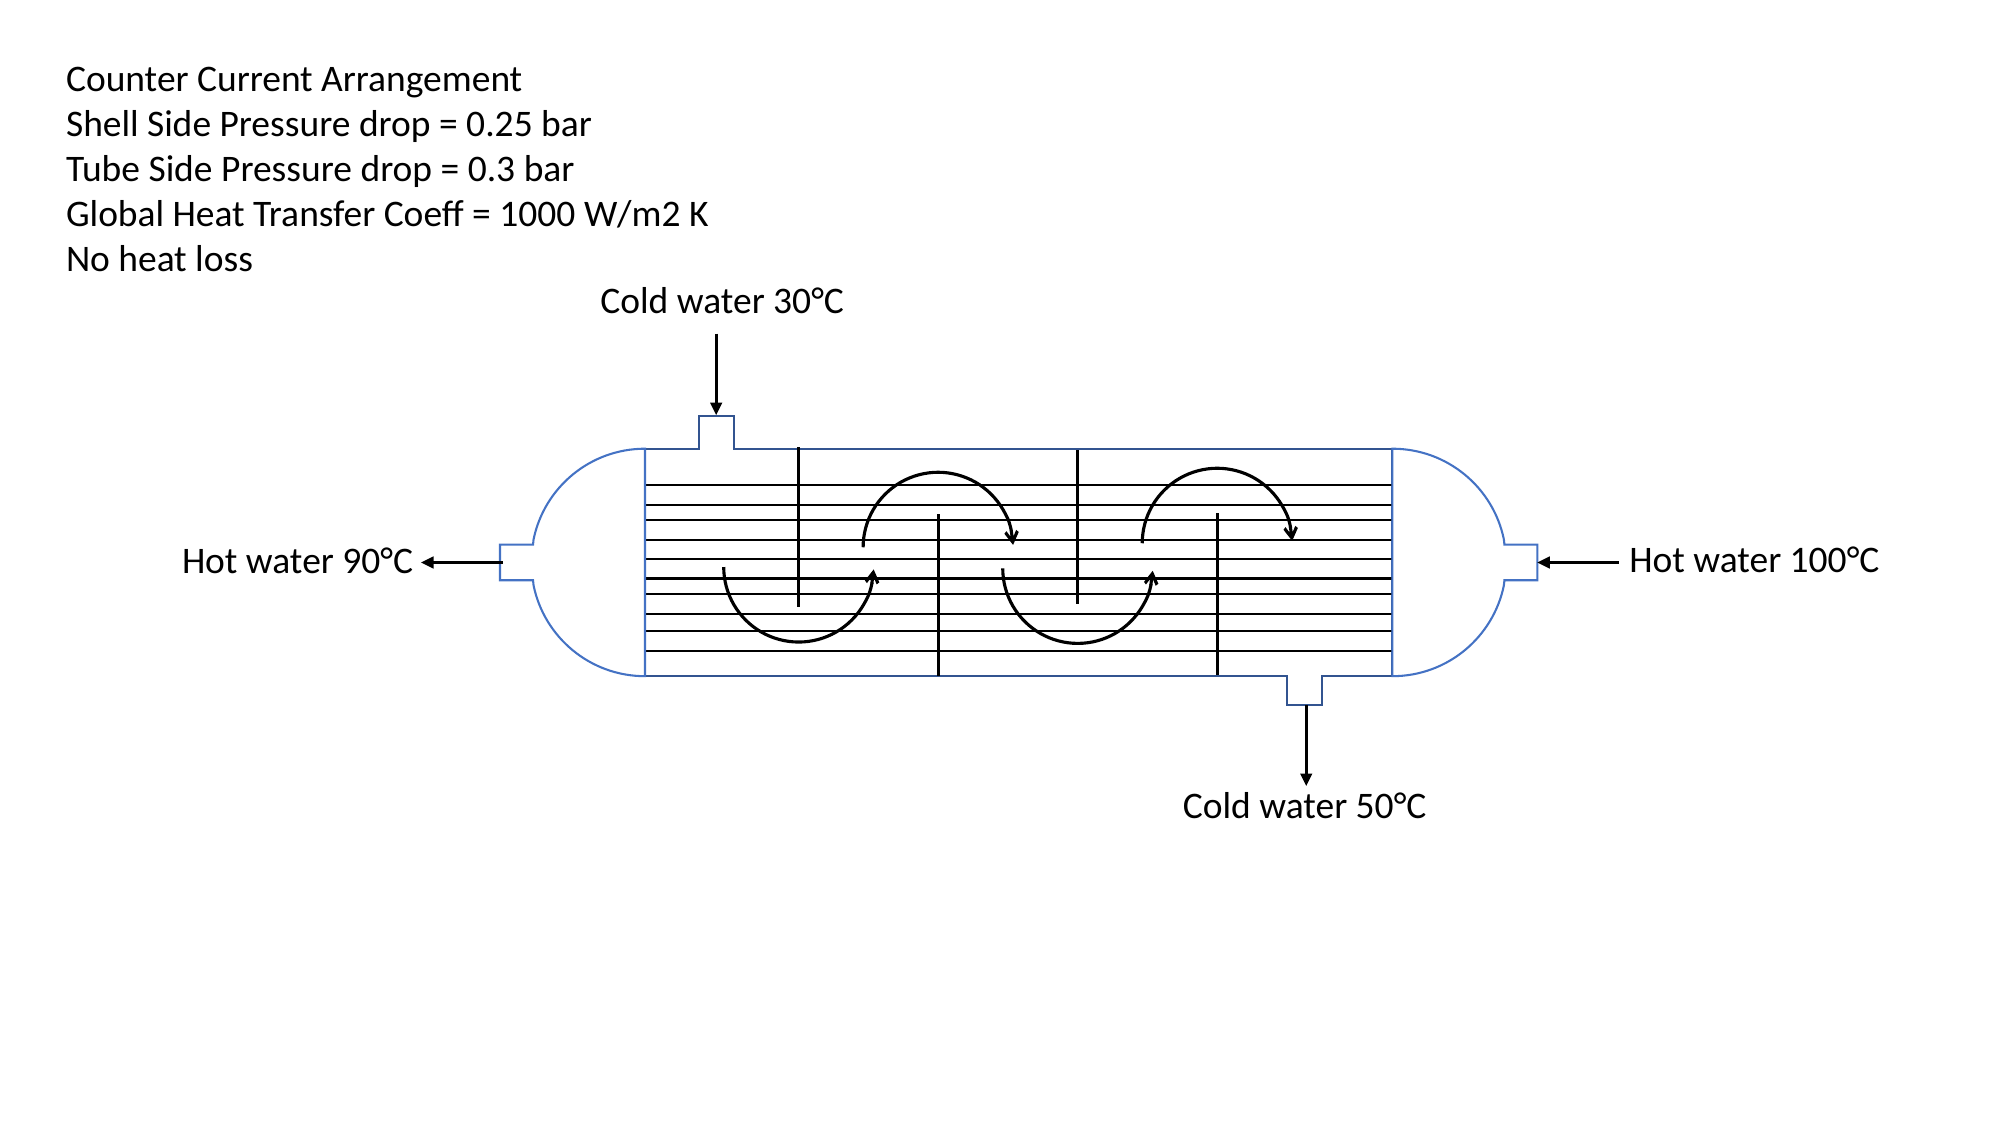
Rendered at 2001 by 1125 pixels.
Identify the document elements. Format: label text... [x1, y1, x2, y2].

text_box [499, 448, 1538, 677]
text_box Hot water 90°C [167, 528, 453, 588]
text_box [698, 415, 735, 448]
text_box Cold water 50°C [1168, 773, 1445, 834]
text_box Cold water 30°C [792, 268, 862, 329]
text_box Hot water 100°C [1614, 527, 1901, 588]
text_box Counter Current Arrangement Shell Side Pressure drop = 0.25 bar Tube Side Pressure drop = 0.3 bar Global Heat Transfer Coeff = 1000 W/m2 K No heat loss [51, 46, 792, 332]
text_box [1286, 677, 1323, 706]
